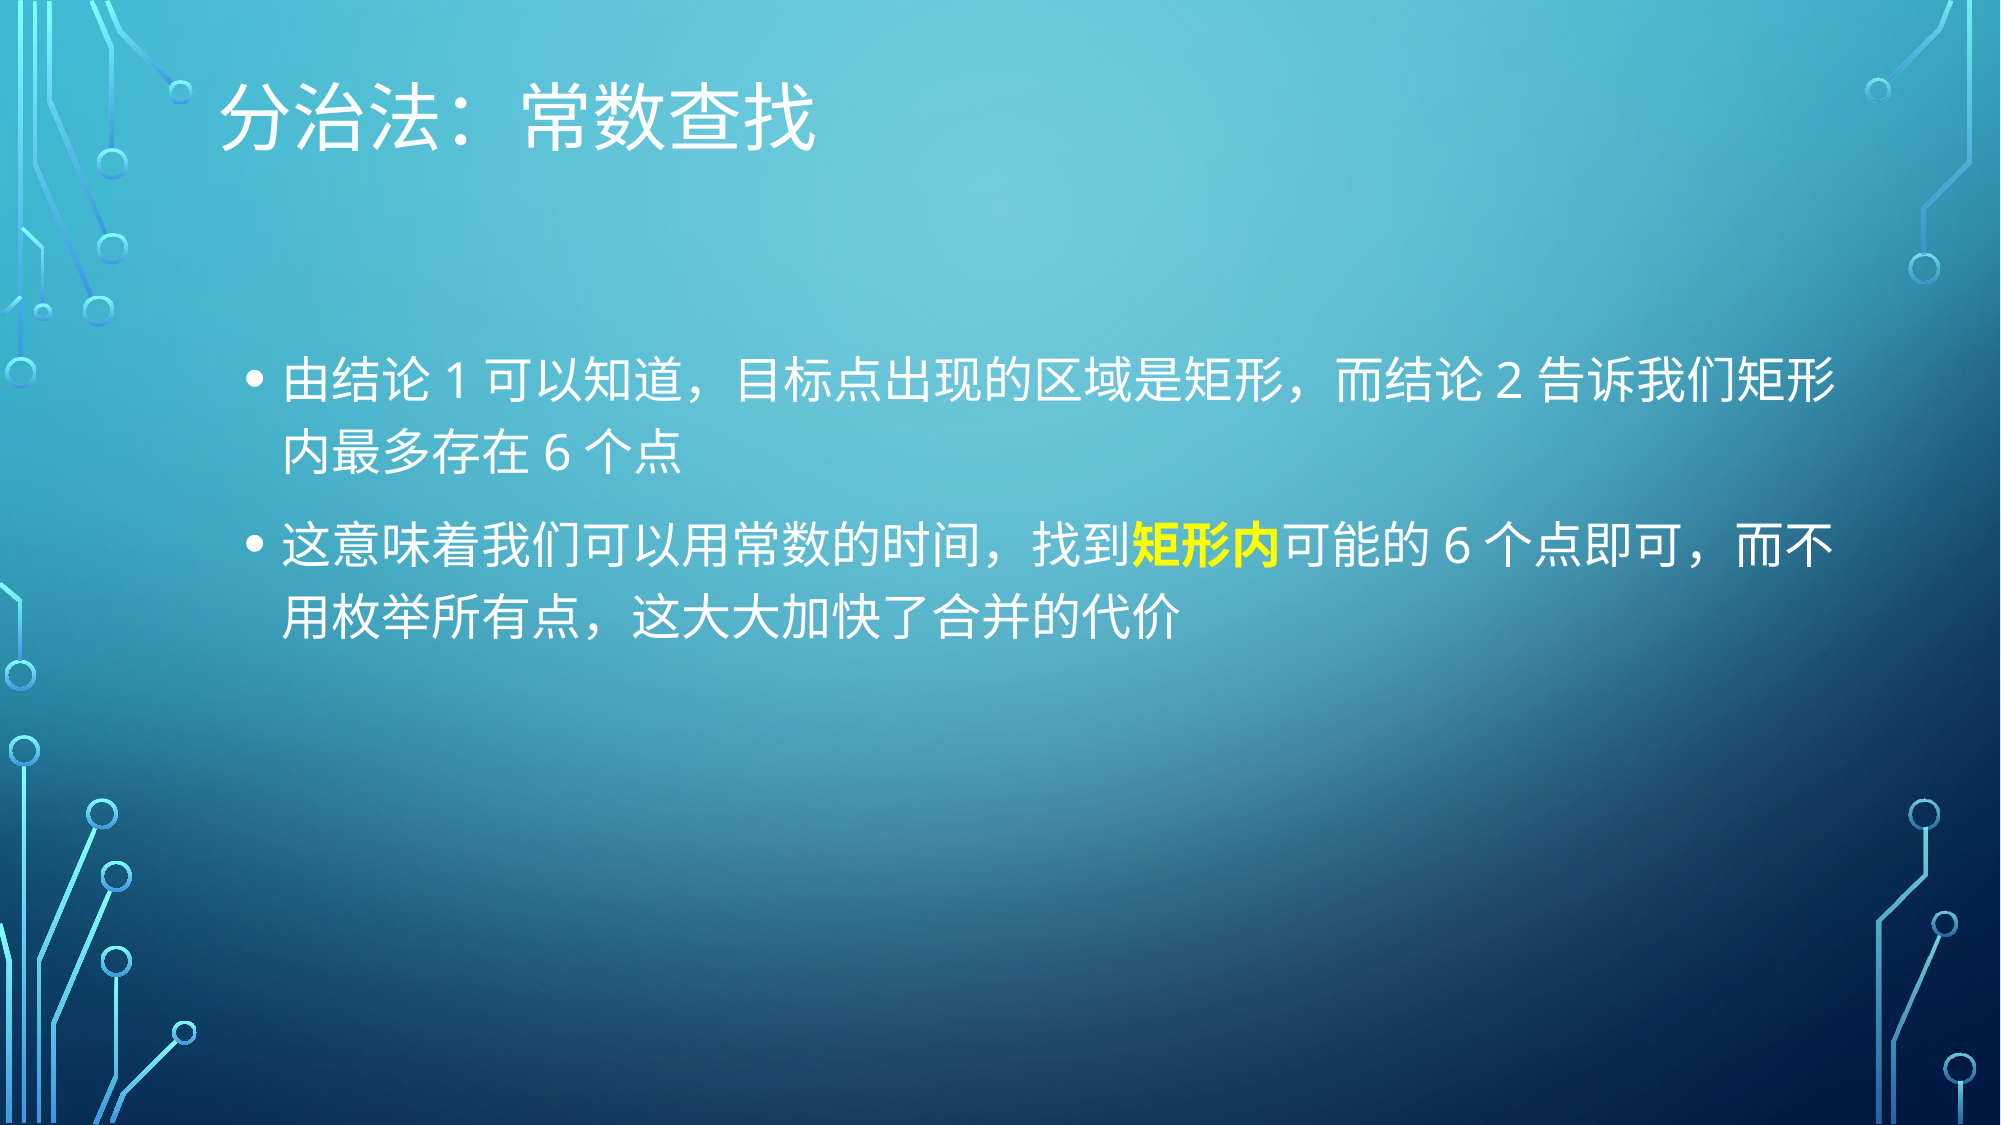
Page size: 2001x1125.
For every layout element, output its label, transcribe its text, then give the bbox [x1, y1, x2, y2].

title 分治法：常数查找 [202, 0, 1828, 243]
list 由结论1可以知道，目标点出现的区域是矩形，而结论2告诉我们矩形内最多存在6个点 这意味着我们可以用常数的时间，找到矩形内可能的6个点即可，而不用枚举所有点，这大大加快了合并的代价 [228, 328, 1854, 910]
